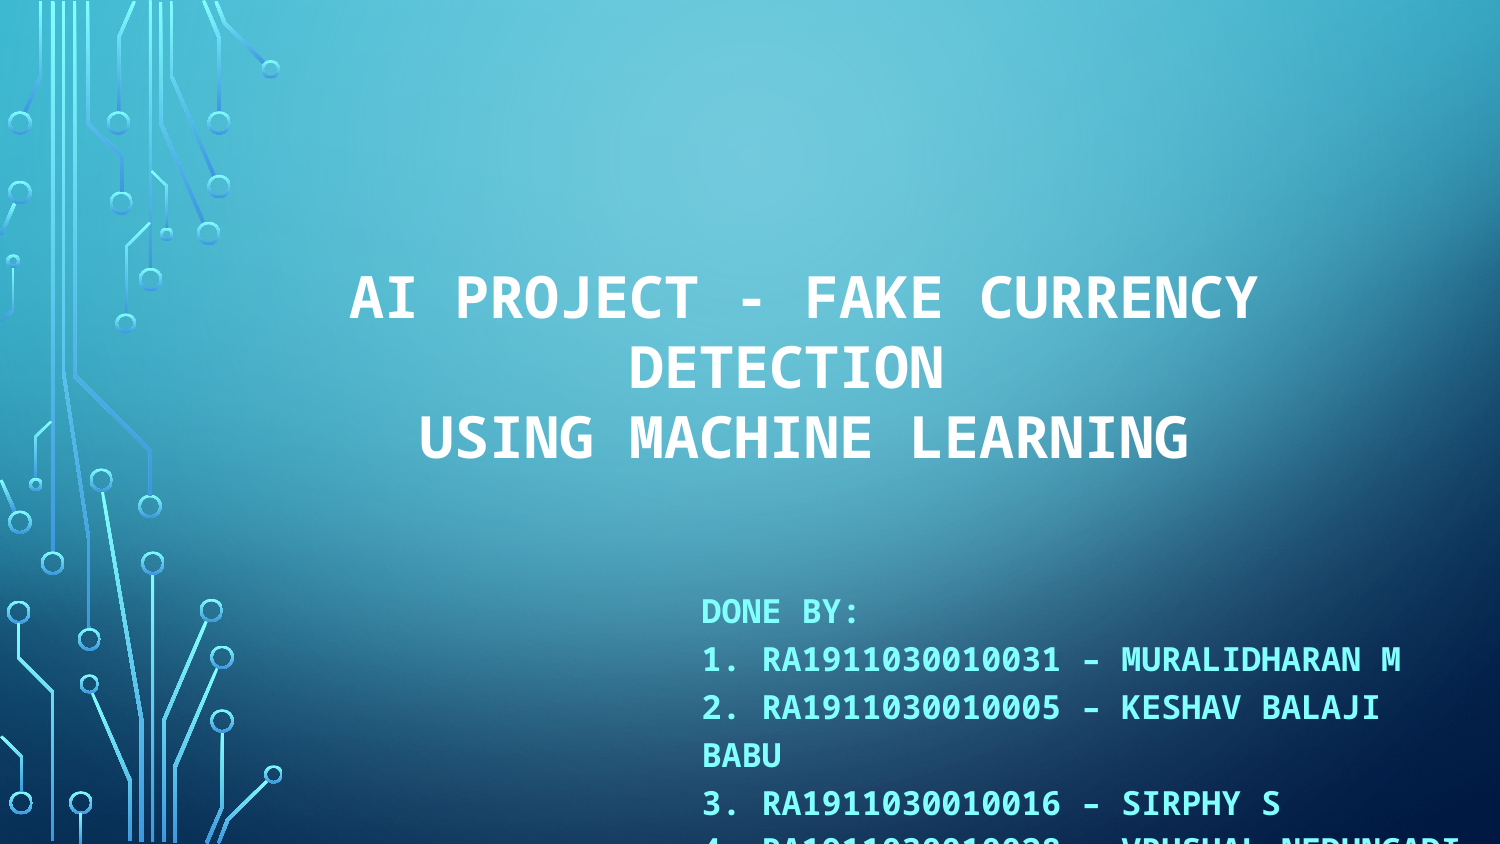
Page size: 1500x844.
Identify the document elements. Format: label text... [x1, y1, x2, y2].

text_box AI PROJECT - FAKE CURRENCY DETECTION USING MACHINE LEARNING [162, 244, 1448, 485]
subtitle DONE BY: 1. RA1911030010031 – MURALIDHARAN M 2. RA1911030010005 – KESHAV BALAJI BABU 3. RA1911030010016 – SIRPHY S 4. RA1911030010028 – VRUSHAL NEDUNGADI [686, 567, 1490, 829]
